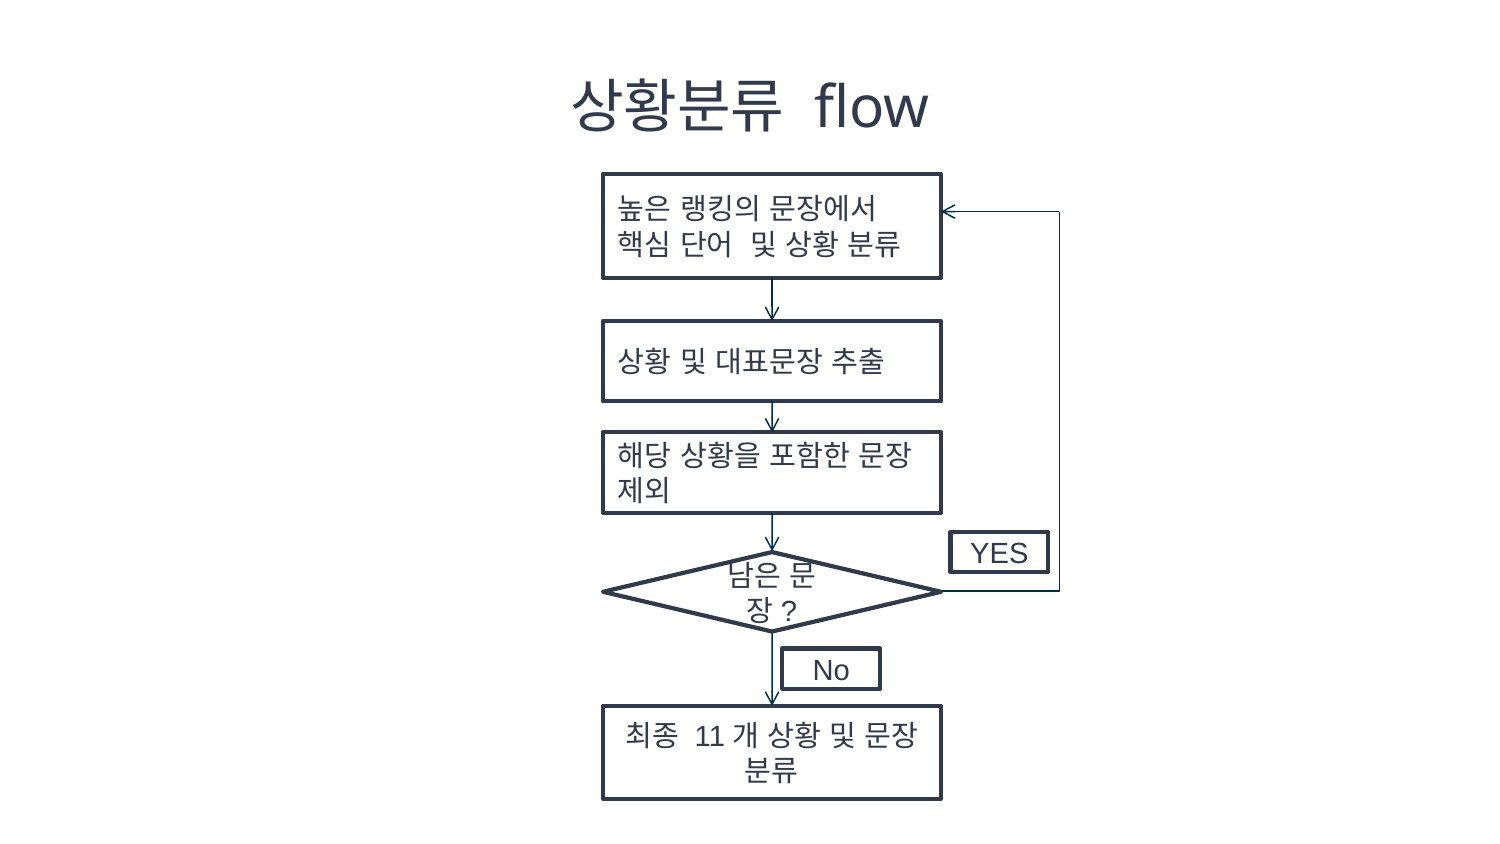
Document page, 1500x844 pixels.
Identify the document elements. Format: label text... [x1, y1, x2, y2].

title 상황분류 flow [75, 33, 1425, 175]
text_box No [780, 646, 882, 691]
text_box 상황 및 대표문장 추출 [601, 319, 935, 403]
text_box 높은 랭킹의 문장에서 핵심 단어 및 상황 분류 [601, 172, 943, 280]
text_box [940, 216, 1060, 592]
text_box 남은 문장? [600, 550, 936, 634]
text_box 최종 11개 상황 및 문장 분류 [601, 704, 943, 801]
text_box 해당 상황을 포함한 문장 제외 [601, 430, 935, 515]
